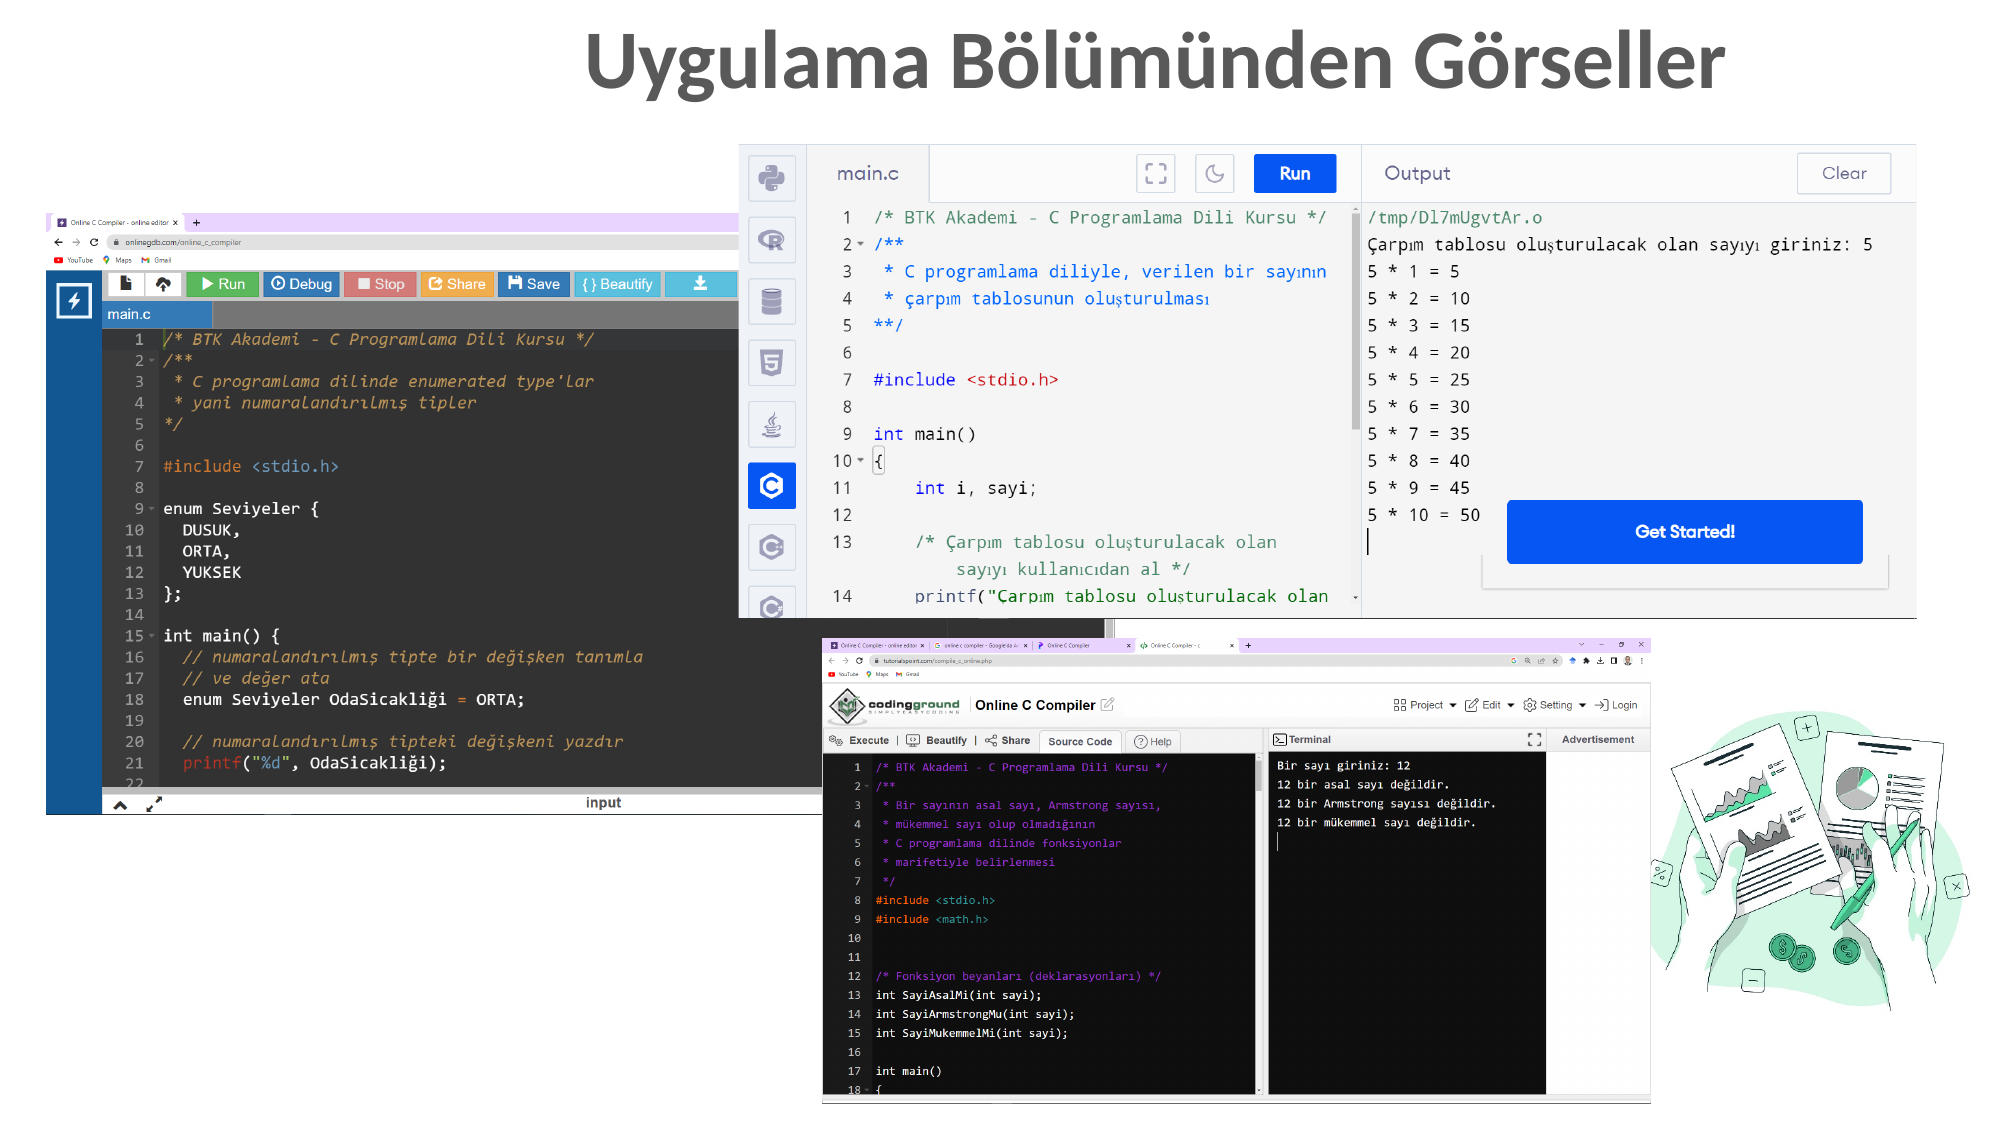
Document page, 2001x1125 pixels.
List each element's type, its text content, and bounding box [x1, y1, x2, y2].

text_box Uygulama Bölümünden Görseller [569, 14, 1796, 115]
picture [46, 138, 1989, 1104]
